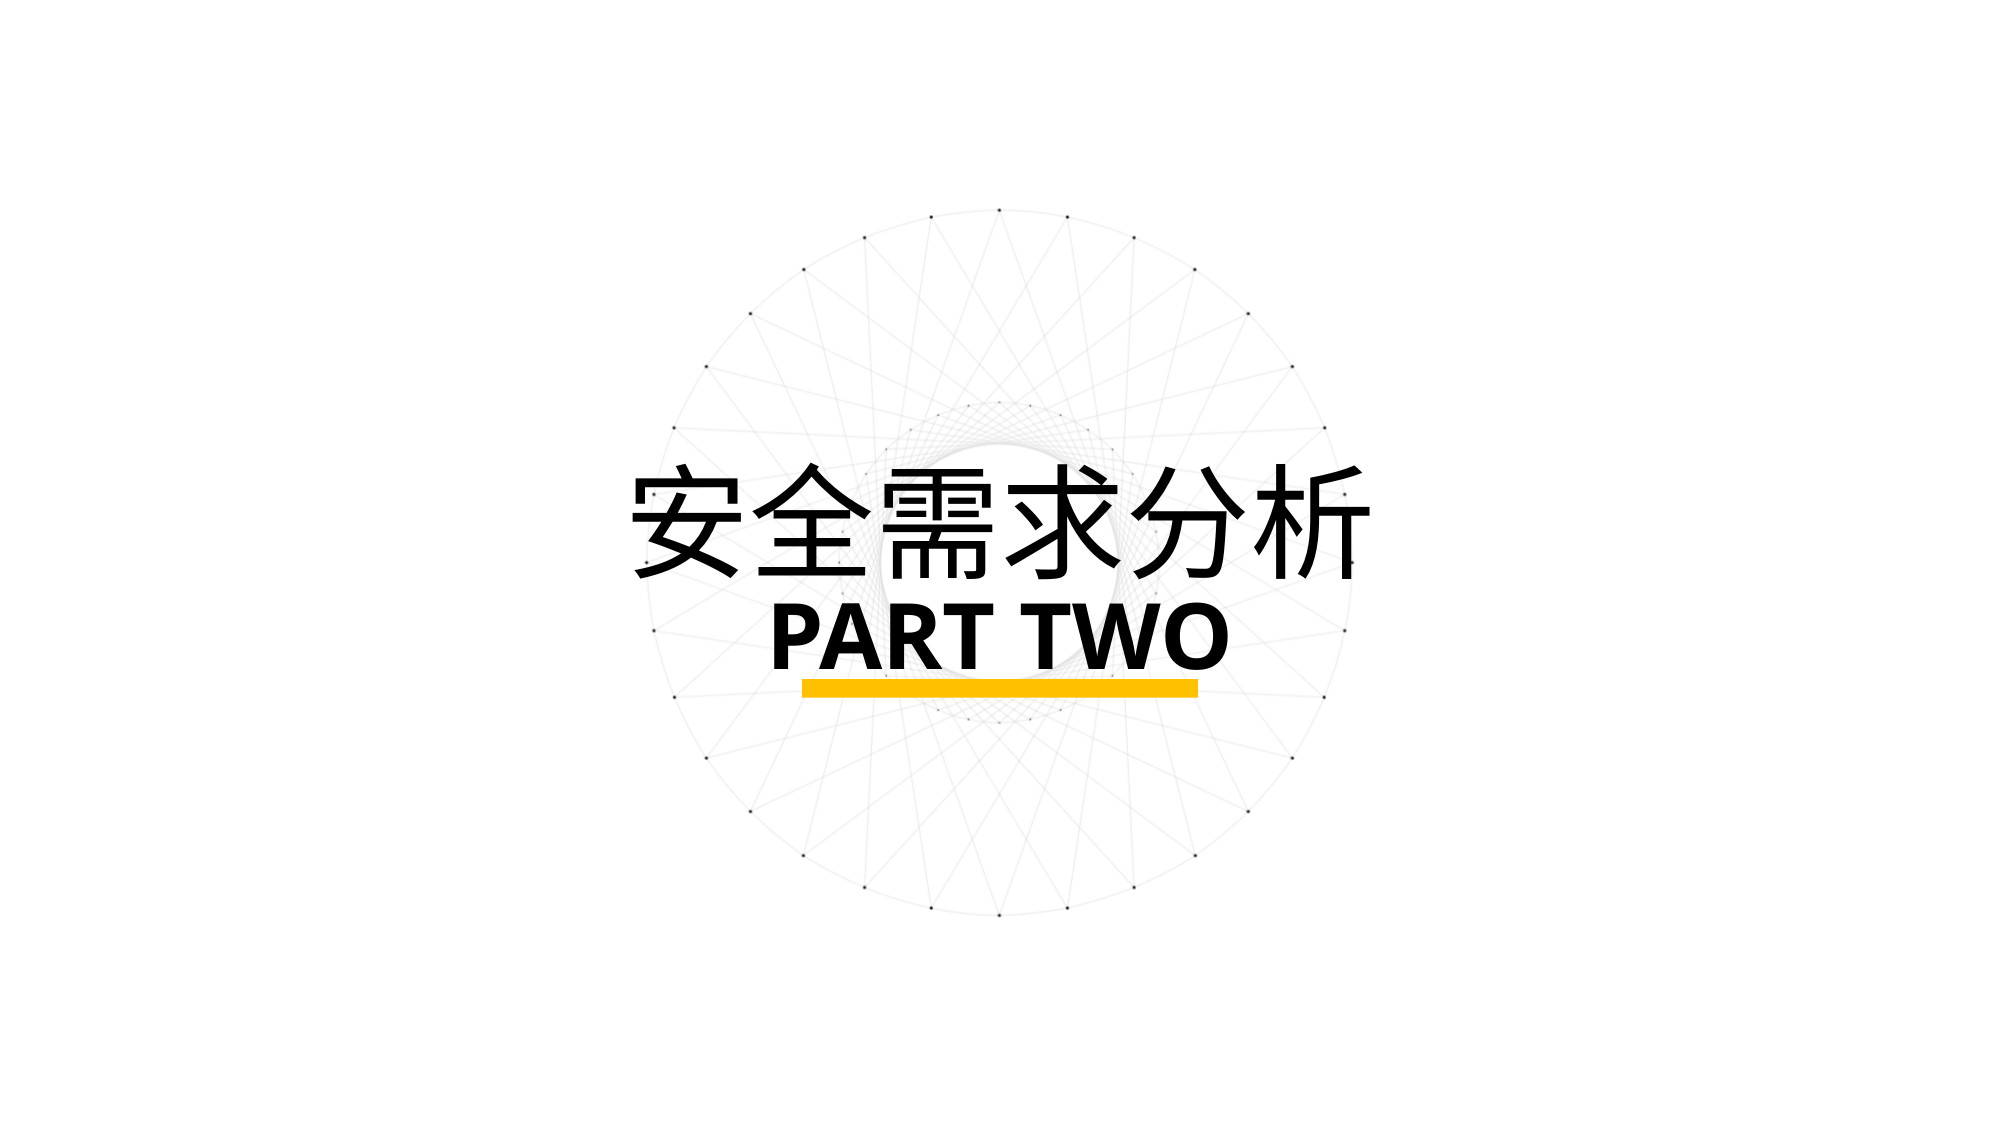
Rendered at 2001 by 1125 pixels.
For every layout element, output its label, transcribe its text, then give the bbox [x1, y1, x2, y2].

picture [638, 602, 1373, 932]
text_box [801, 678, 1199, 699]
picture [678, 193, 1333, 392]
text_box PART TWO [704, 602, 1296, 696]
text_box 安全需求分析 [586, 392, 1414, 602]
